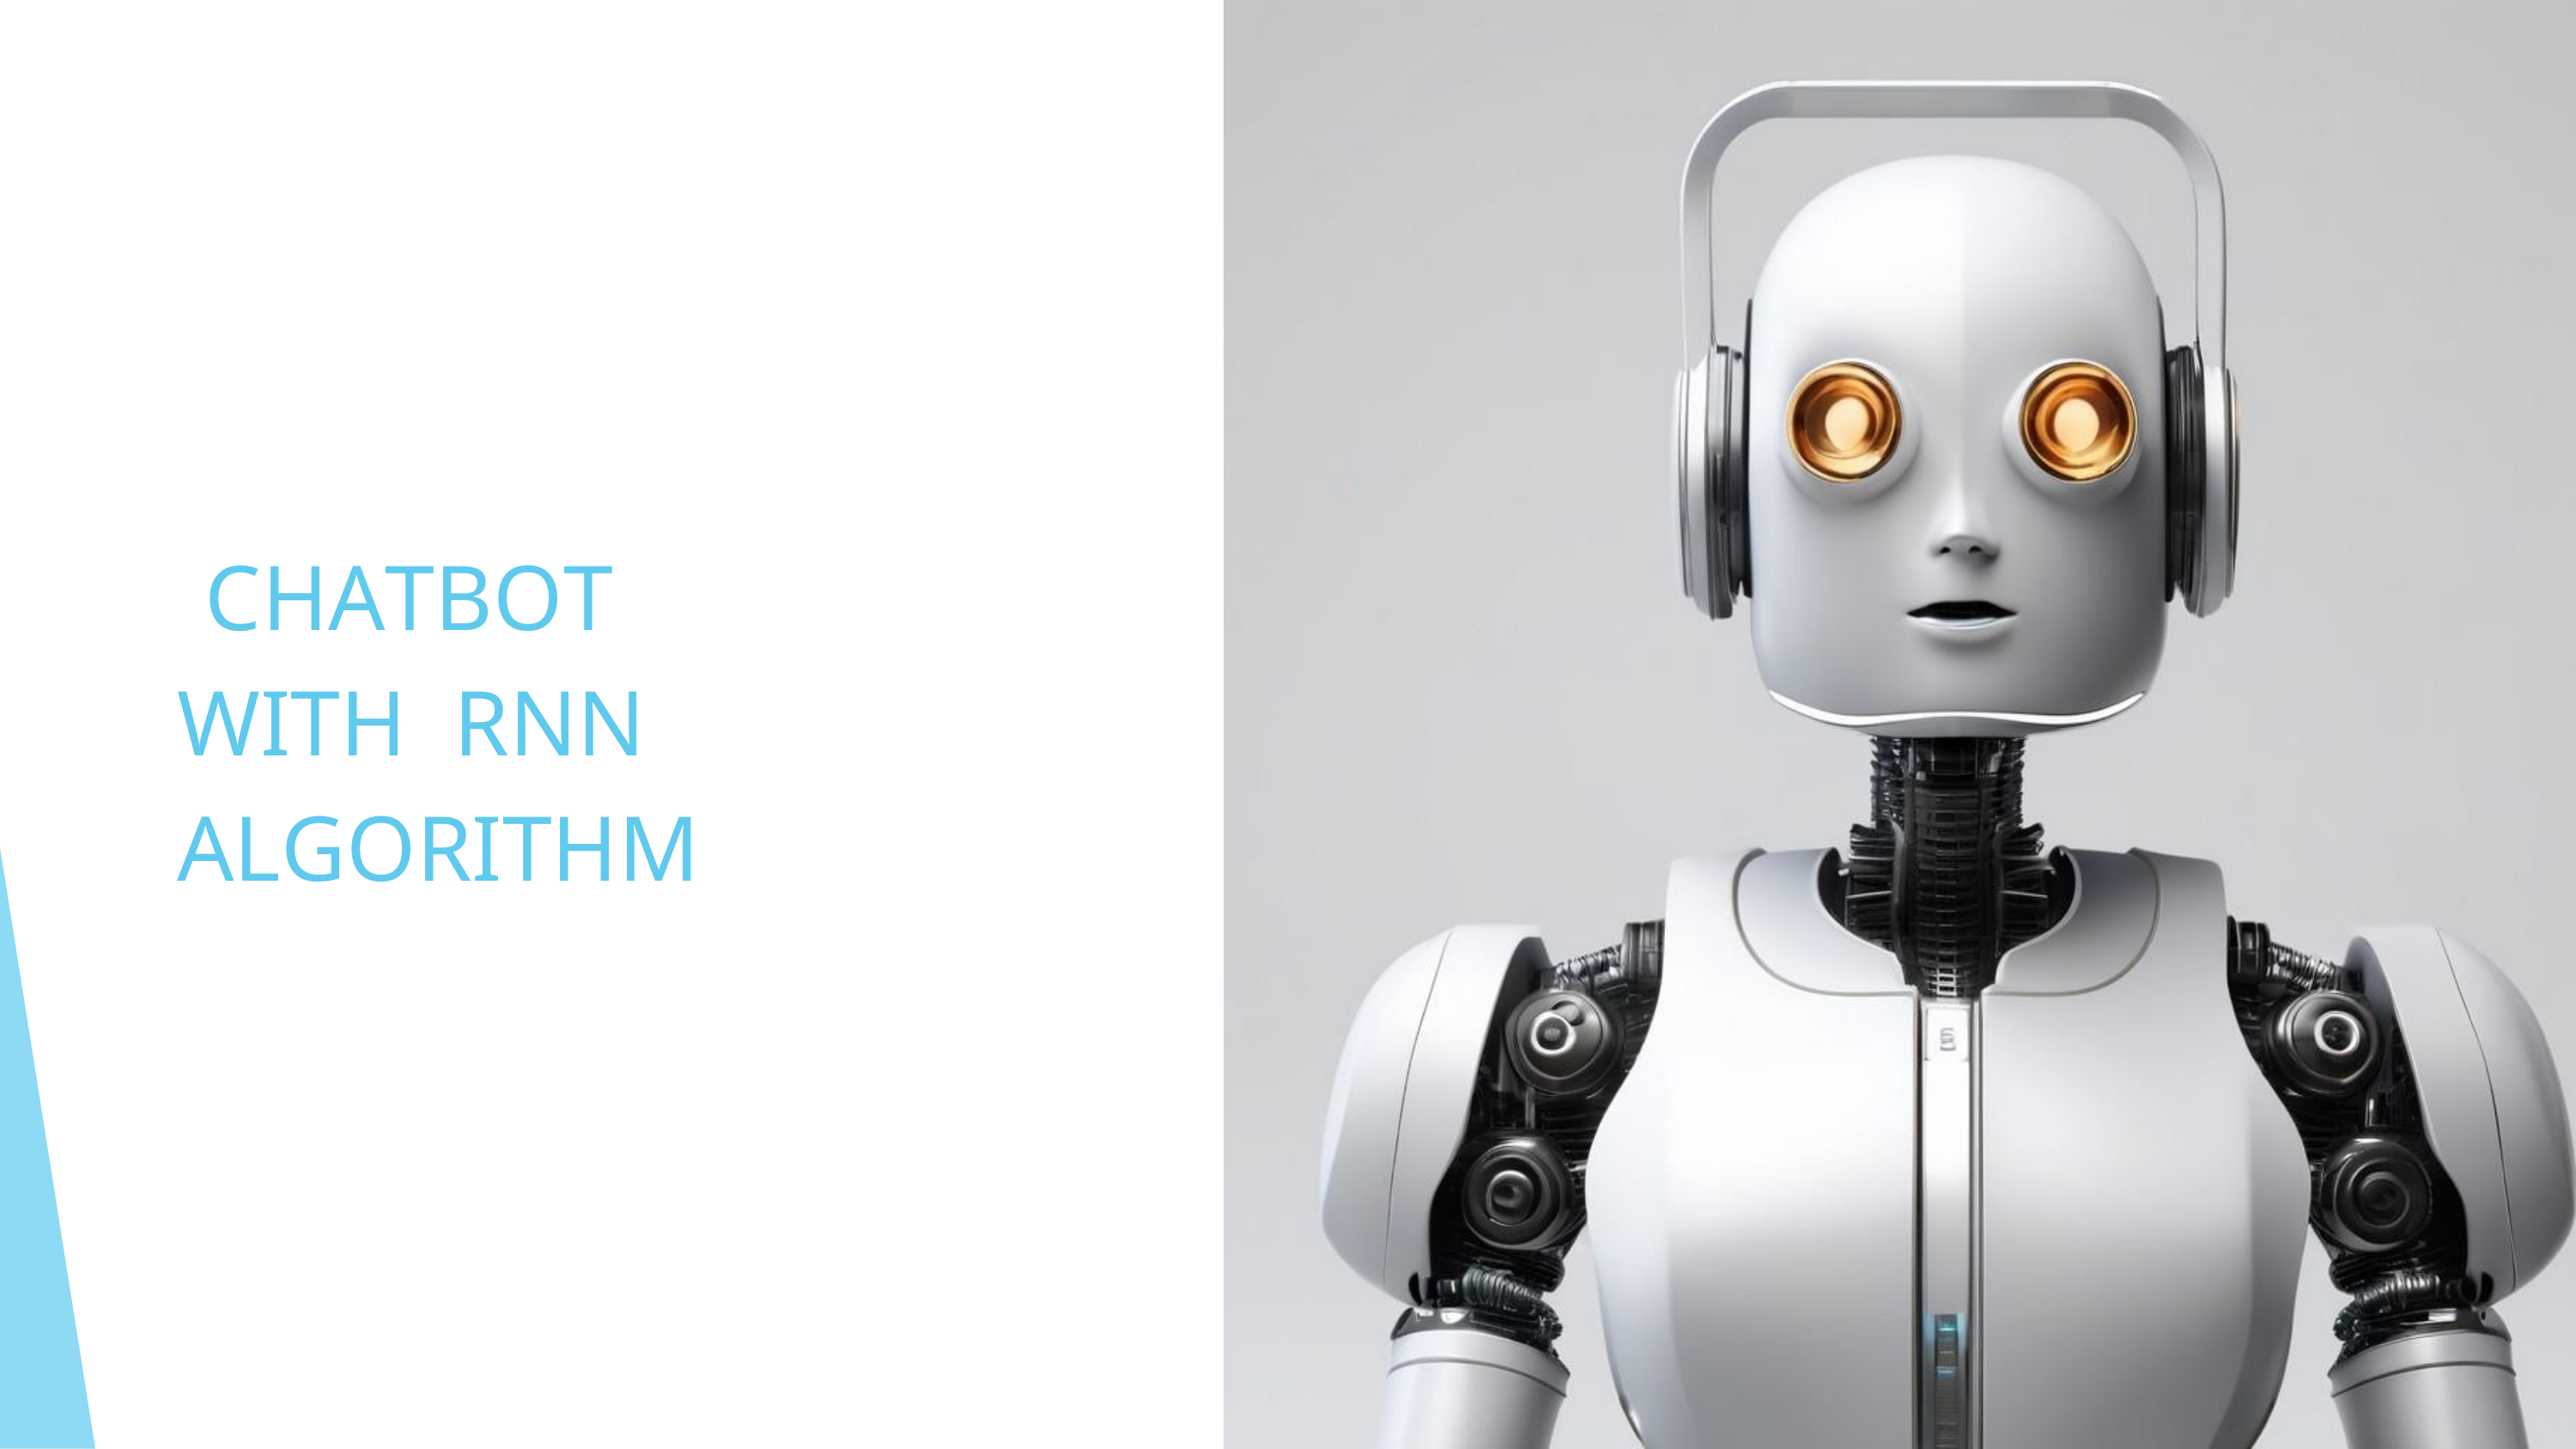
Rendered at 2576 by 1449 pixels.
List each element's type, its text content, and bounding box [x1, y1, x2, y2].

title CHATBOT WITH RNN ALGORITHM [175, 520, 863, 900]
picture [1223, 0, 2576, 1449]
